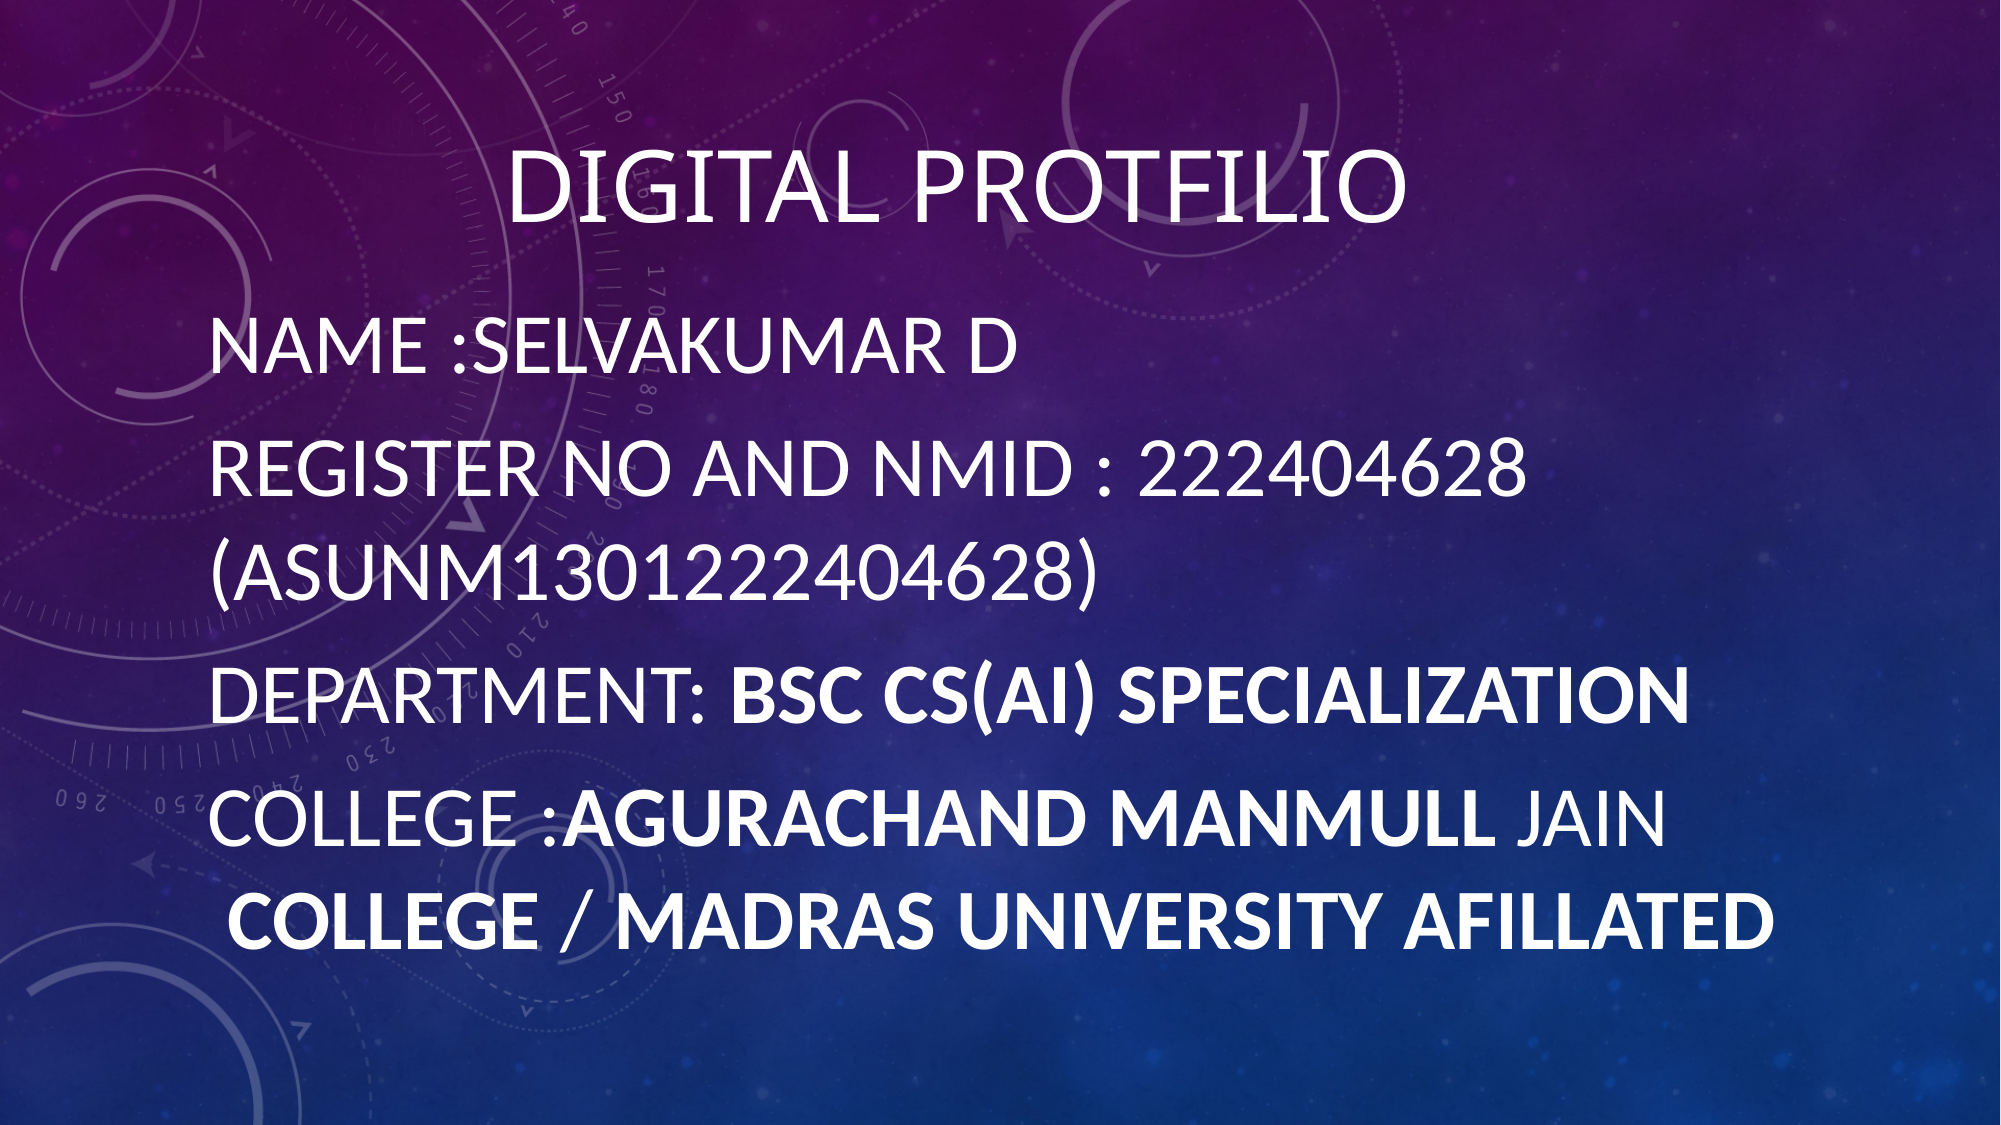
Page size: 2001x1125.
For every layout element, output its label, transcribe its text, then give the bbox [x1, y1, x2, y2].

picture [0, 0, 2001, 1125]
subtitle Name :SELVAKUMAR D REGISTER NO AND NMID : 222404628 (asunm1301222404628) Department: Bsc cs(Ai) specialization College :agurachand manmull jain college / Madras University afillated [192, 279, 1869, 1040]
title Digital protfilio [109, 85, 1808, 280]
